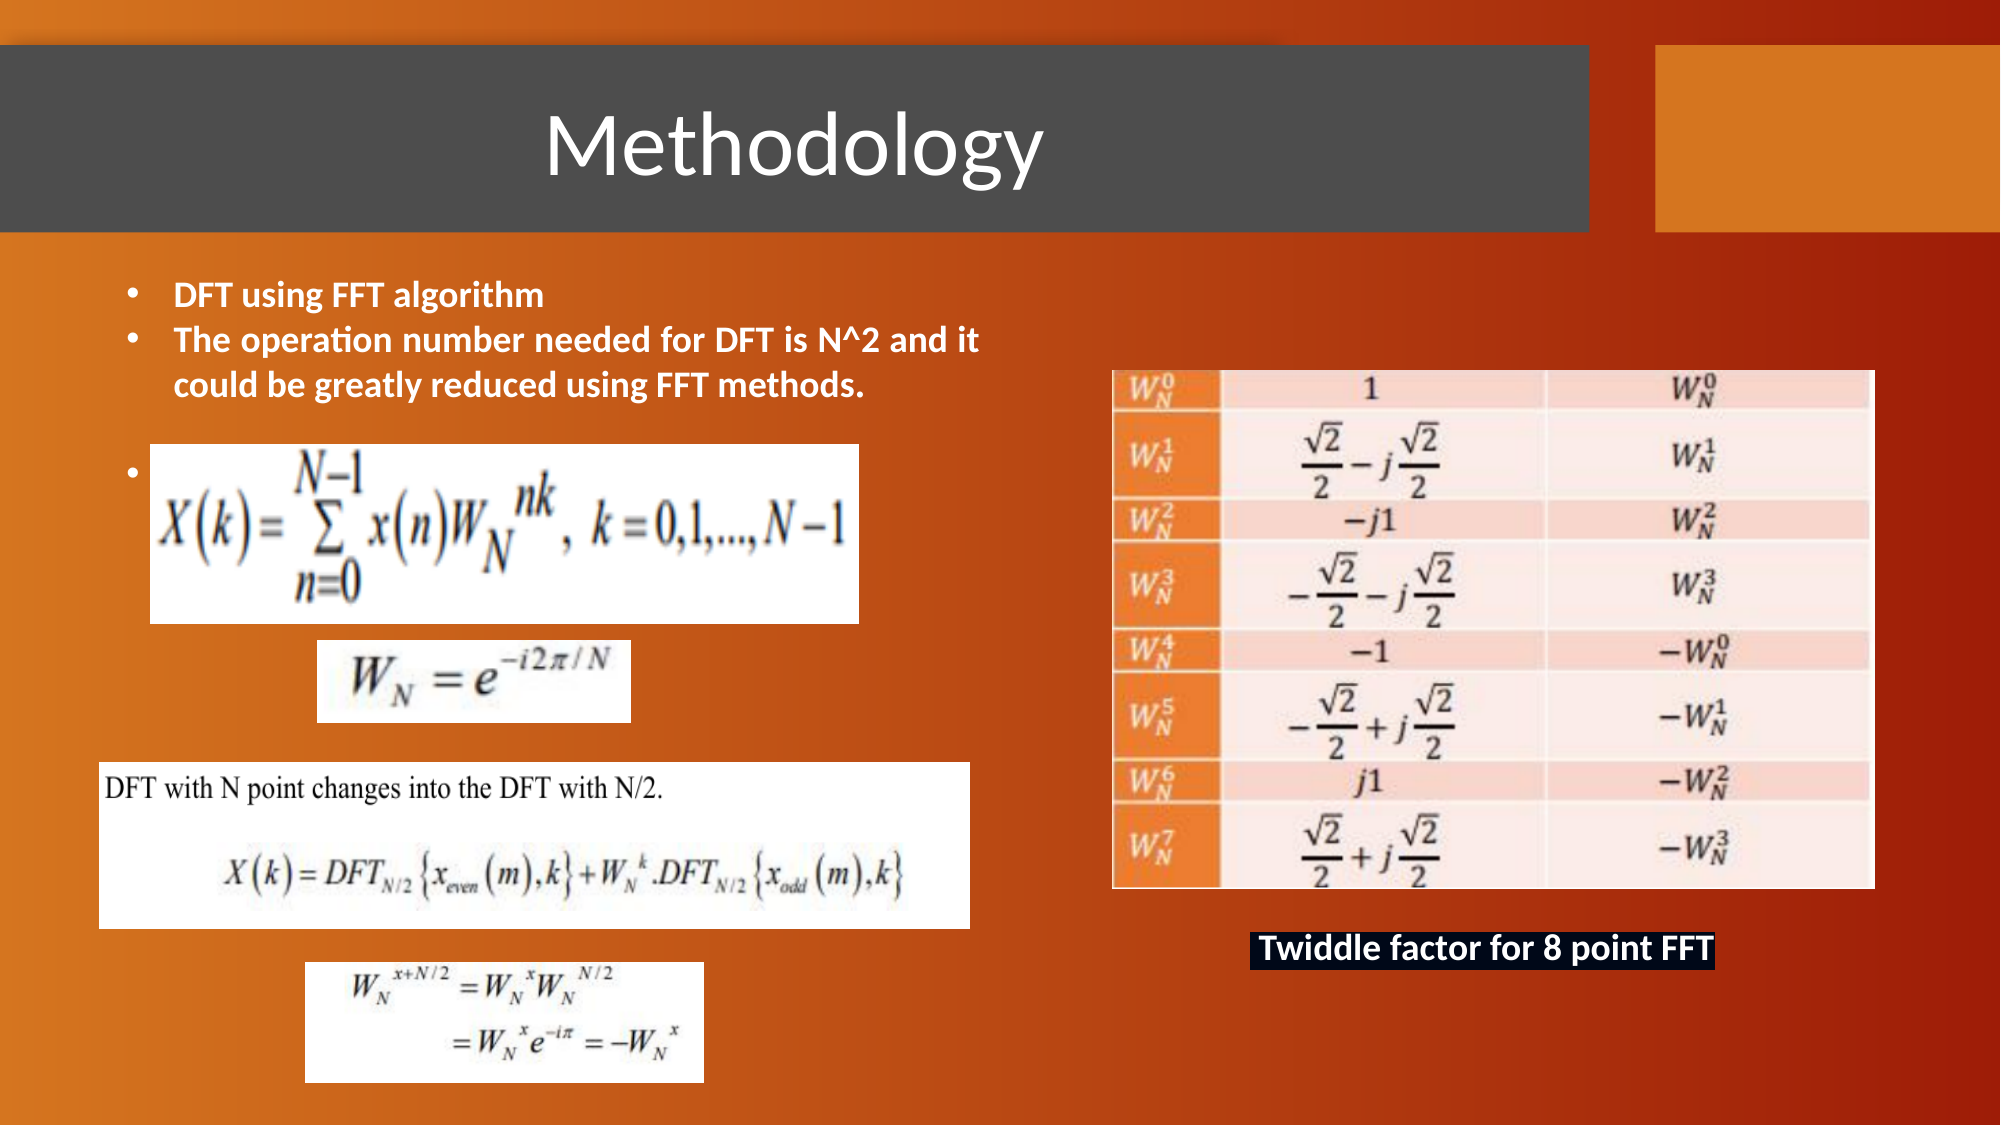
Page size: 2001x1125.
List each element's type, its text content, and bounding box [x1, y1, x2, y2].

text_box Twiddle factor for 8 point FFT [1235, 915, 2000, 976]
title Methodology [0, 45, 1590, 233]
picture [99, 762, 971, 929]
picture [316, 640, 631, 723]
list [1112, 370, 1875, 889]
picture [305, 962, 704, 1083]
picture [150, 444, 859, 625]
list DFT using FFT algorithm The operation number needed for DFT is N^2 and it could be greatly reduced using FFT methods. [111, 262, 996, 1005]
